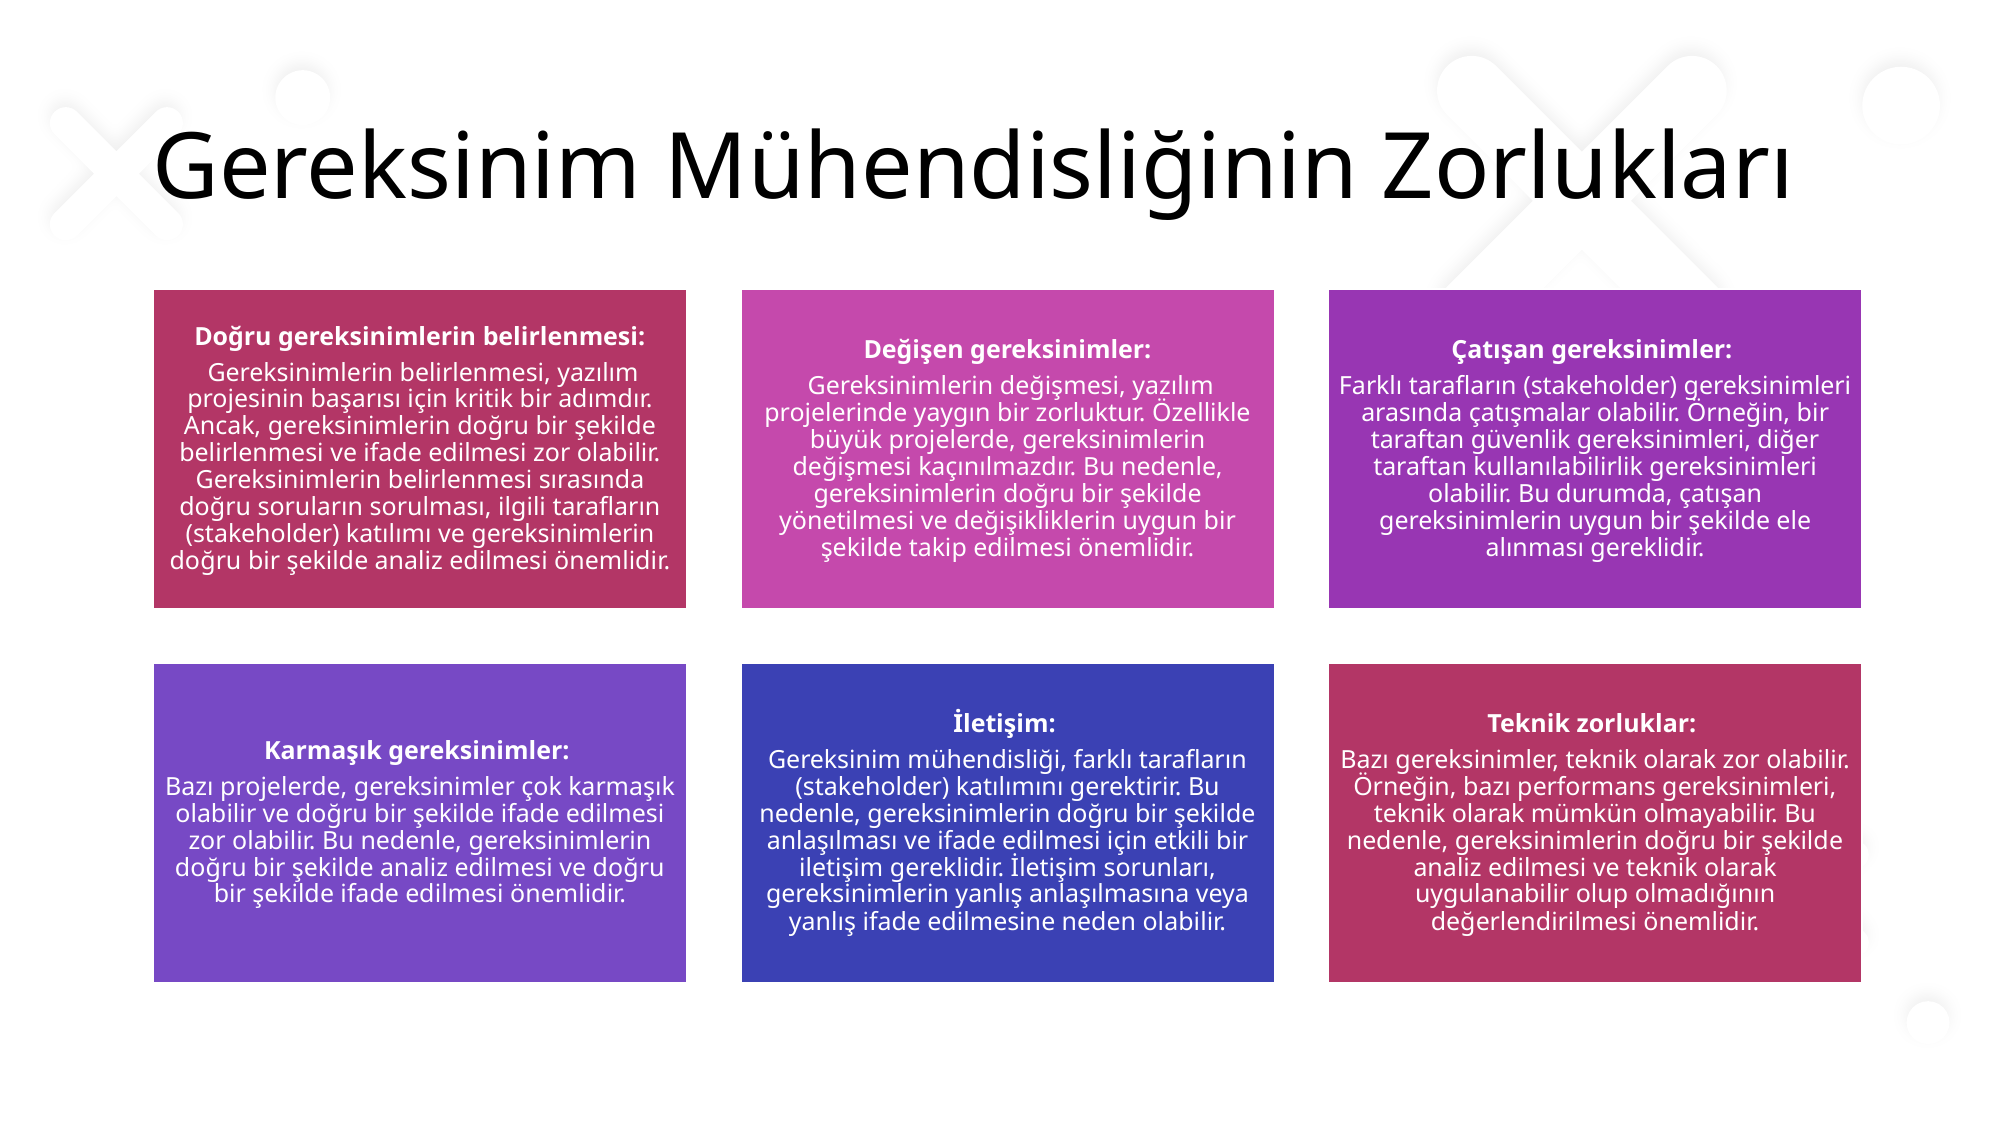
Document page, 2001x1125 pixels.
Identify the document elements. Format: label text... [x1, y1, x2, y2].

title Gereksinim Mühendisliğinin Zorlukları [137, 59, 1863, 278]
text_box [152, 288, 1863, 984]
